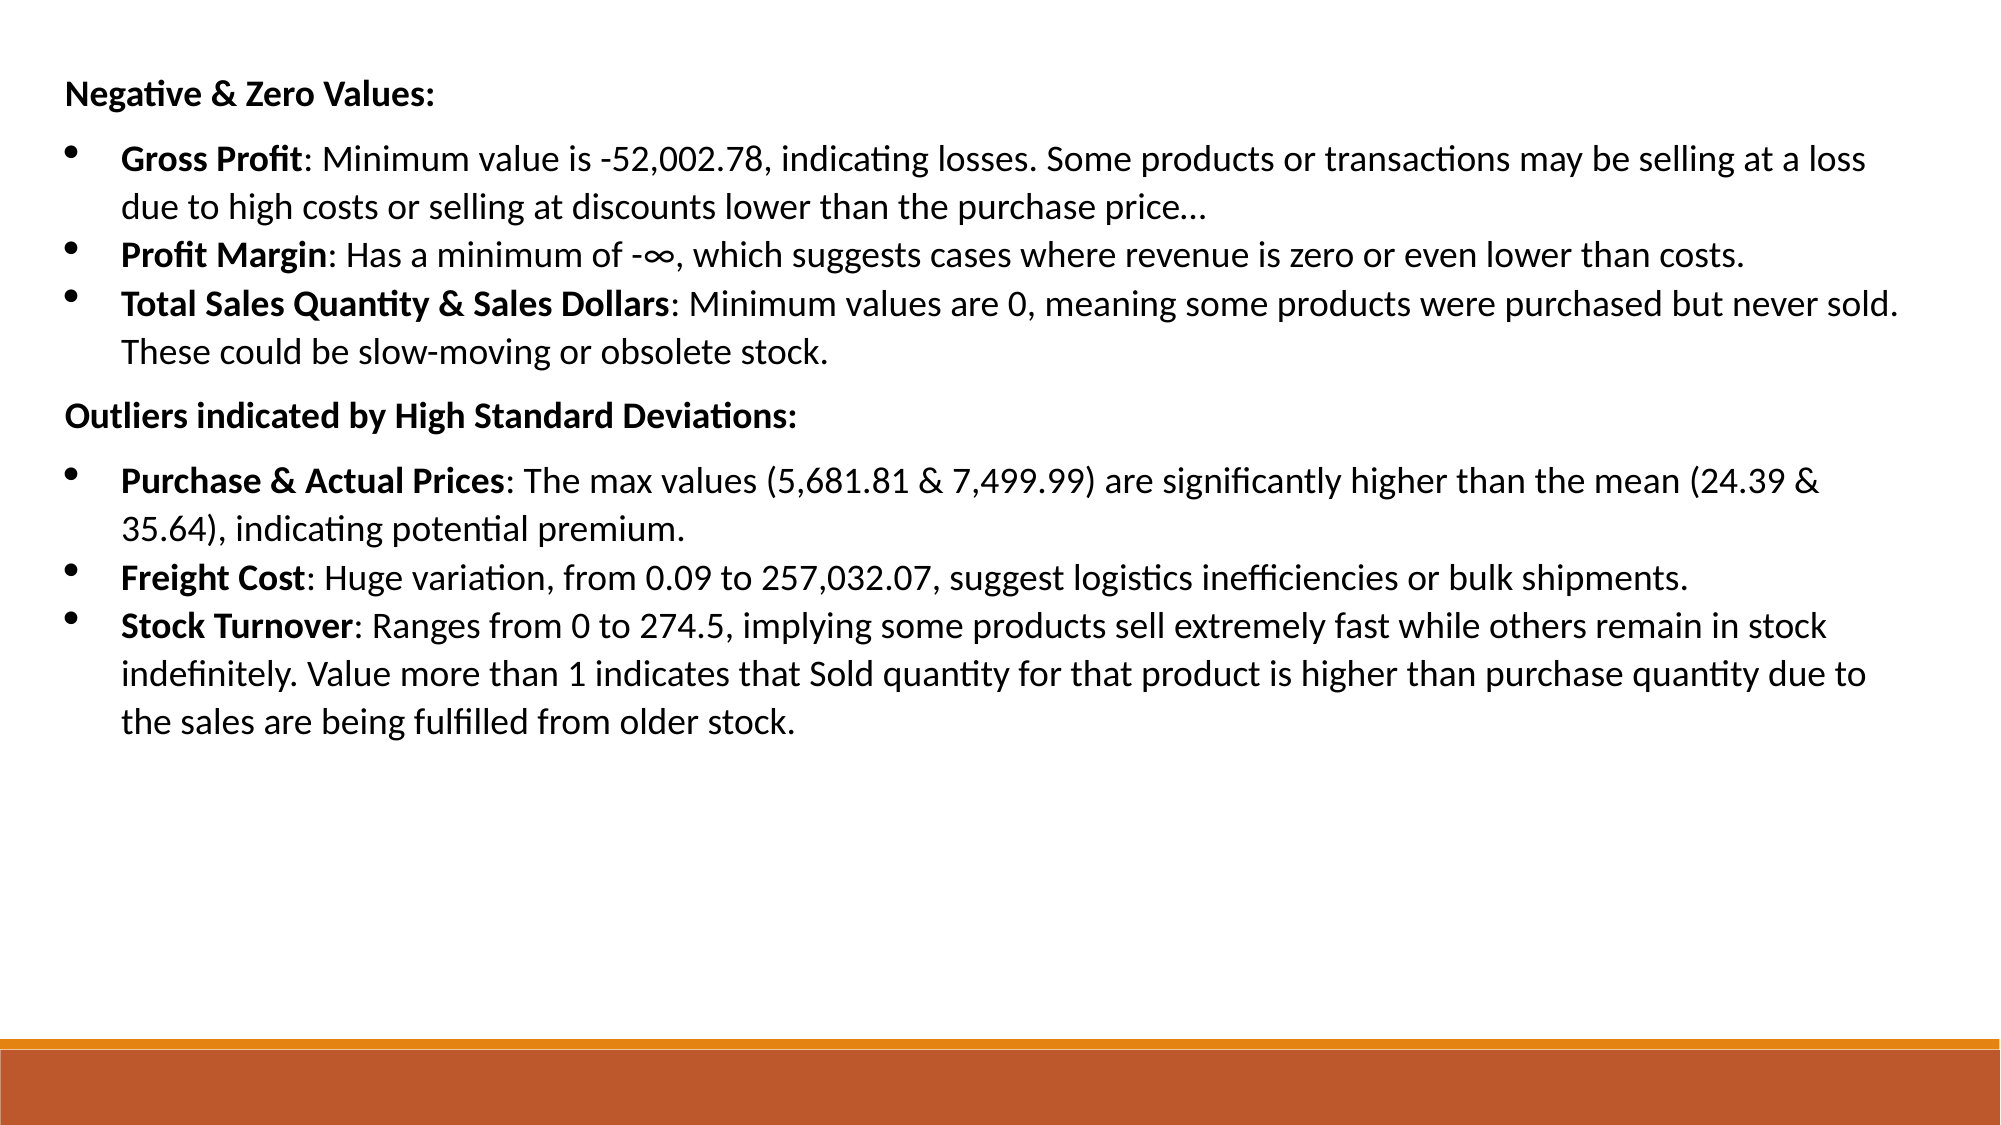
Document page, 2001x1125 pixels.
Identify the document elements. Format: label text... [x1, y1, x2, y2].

text_box Negative & Zero Values: Gross Profit: Minimum value is -52,002.78, indicating losses. Some products or transactions may be selling at a loss due to high costs or selling at discounts lower than the purchase price… Profit Margin: Has a minimum of -∞, which suggests cases where revenue is zero or even lower than costs. Total Sales Quantity & Sales Dollars: Minimum values are 0, meaning some products were purchased but never sold. These could be slow-moving or obsolete stock. Outliers indicated by High Standard Deviations: Purchase & Actual Prices: The max values (5,681.81 & 7,499.99) are significantly higher than the mean (24.39 & 35.64), indicating potential premium. Freight Cost: Huge variation, from 0.09 to 257,032.07, suggest logistics inefficiencies or bulk shipments. Stock Turnover: Ranges from 0 to 274.5, implying some products sell extremely fast while others remain in stock indefinitely. Value more than 1 indicates that Sold quantity for that product is higher than purchase quantity due to the sales are being fulfilled from older stock. [49, 58, 1939, 876]
